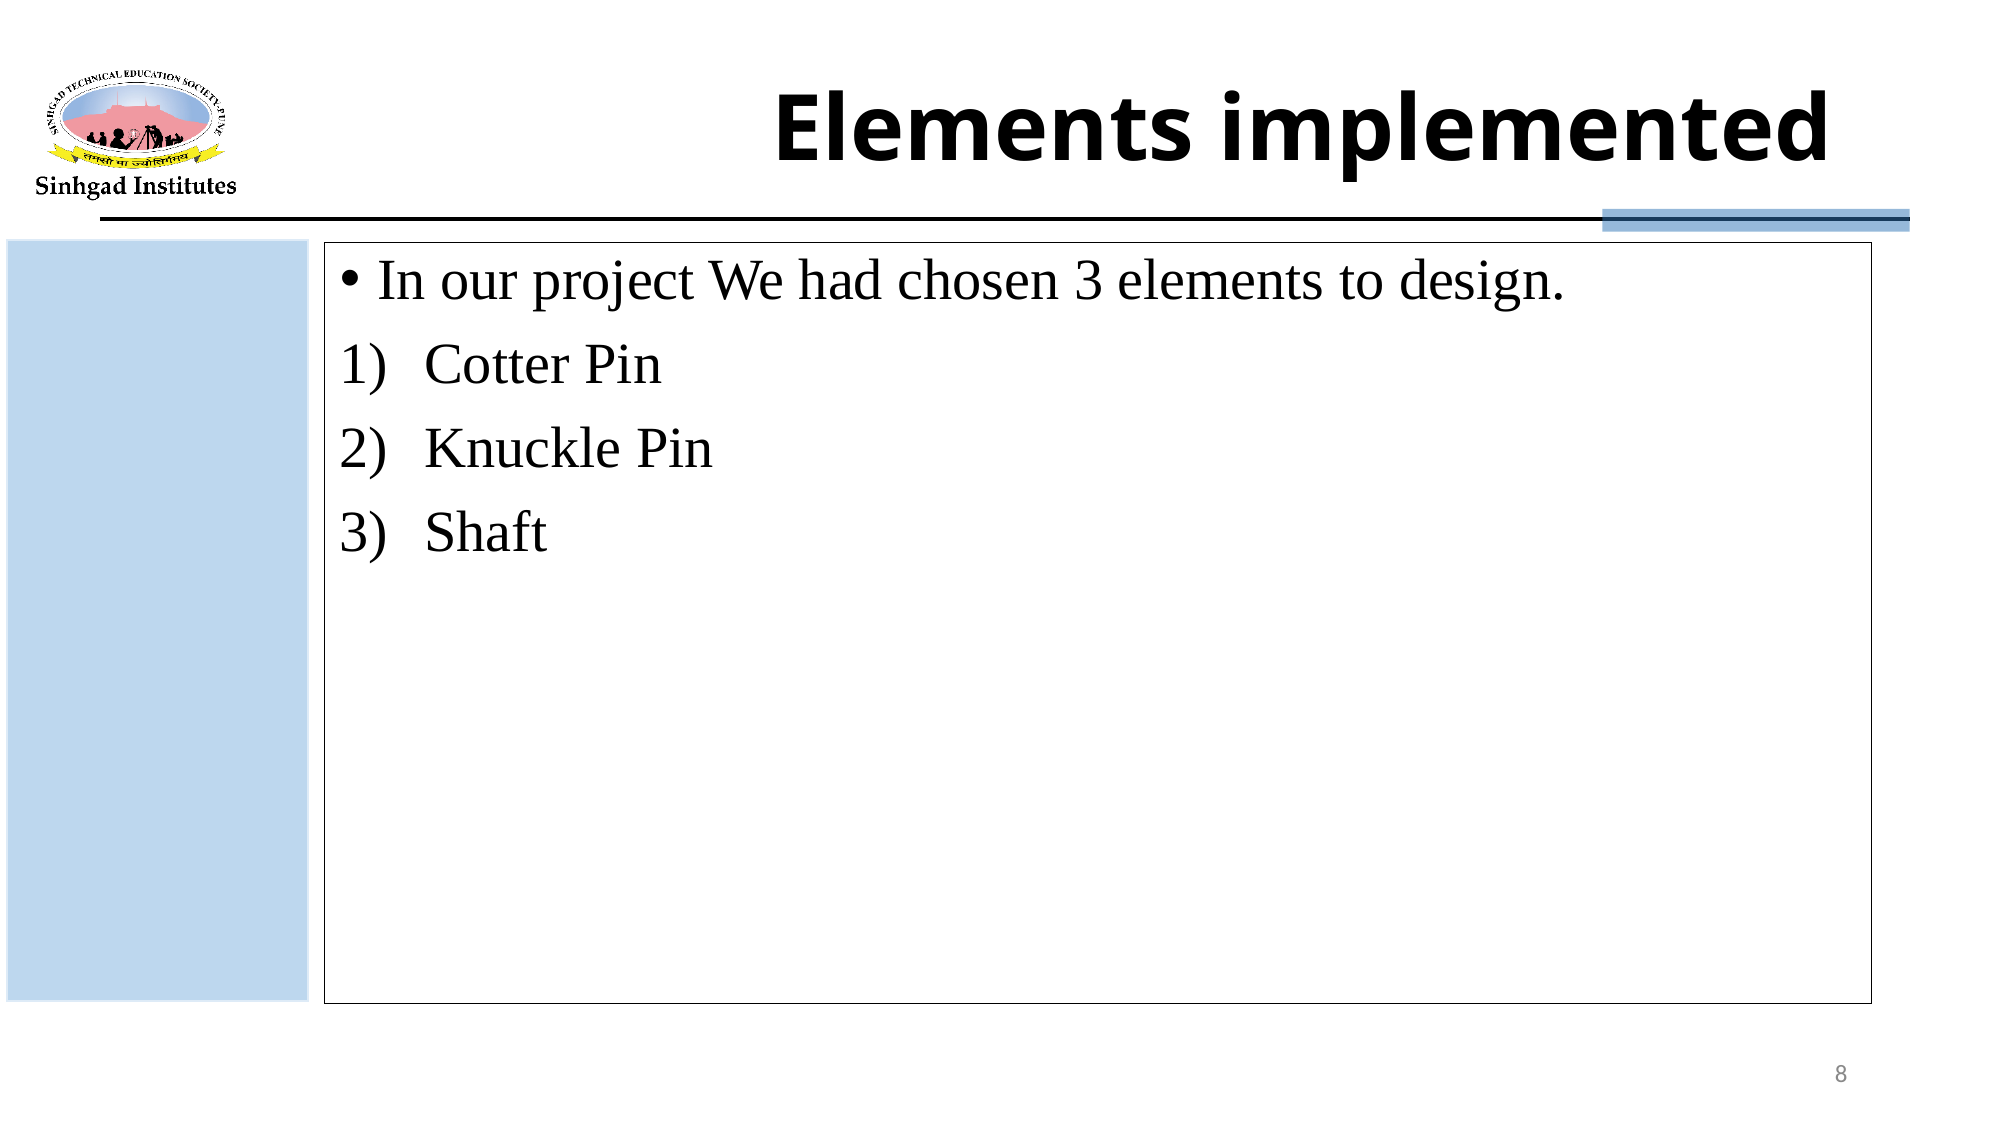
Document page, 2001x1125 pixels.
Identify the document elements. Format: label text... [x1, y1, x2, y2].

title Elements implemented [265, 59, 1872, 202]
picture [19, 60, 251, 203]
slide_number 8 [1795, 1042, 1863, 1103]
list In our project We had chosen 3 elements to design. Cotter Pin Knuckle Pin Shaft [324, 242, 1872, 1004]
